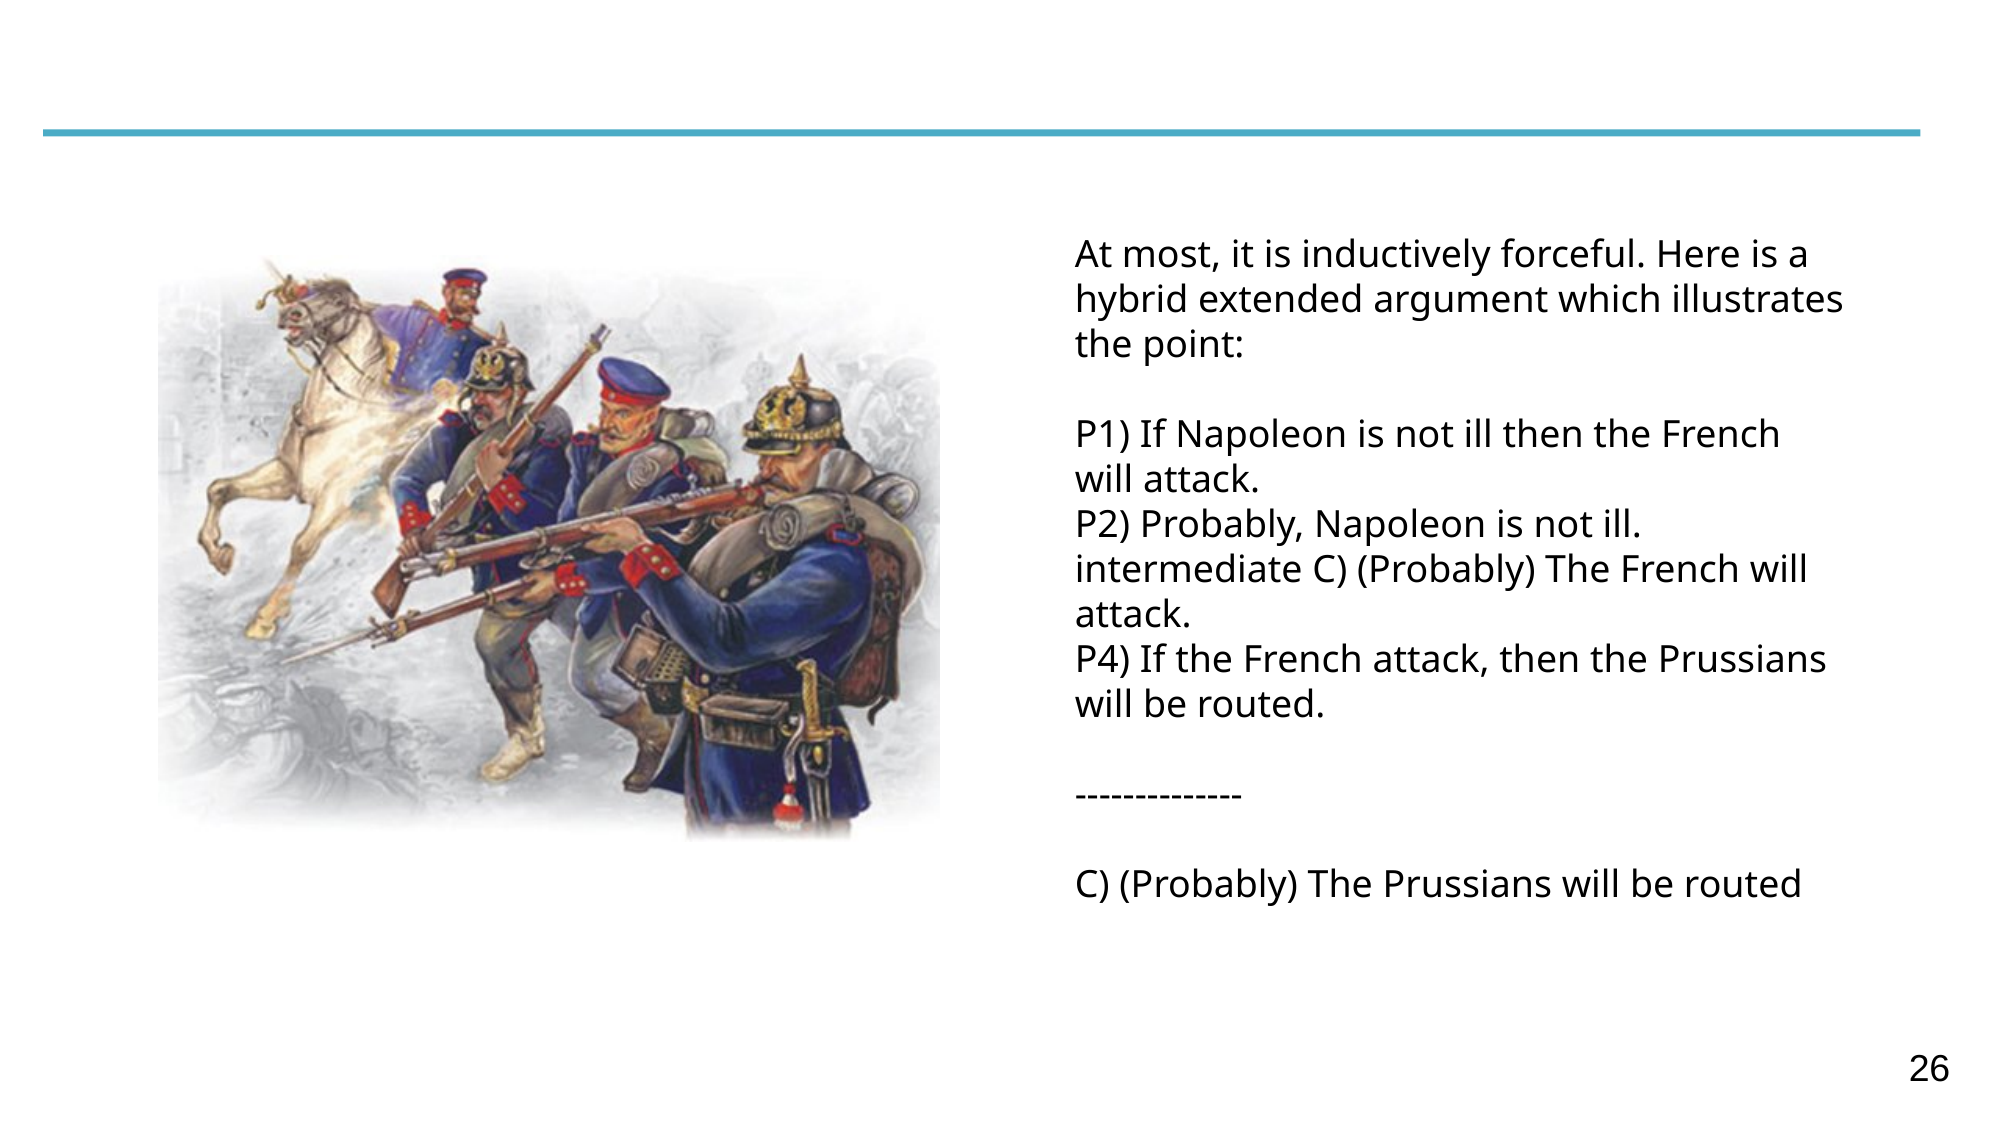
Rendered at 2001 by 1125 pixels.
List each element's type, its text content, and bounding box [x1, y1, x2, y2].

text_box 26 [1894, 1036, 2000, 1097]
picture [158, 255, 940, 842]
text_box [41, 127, 1923, 138]
text_box At most, it is inductively forceful. Here is a hybrid extended argument which illustrates the point: P1) If Napoleon is not ill then the French will attack. P2) Probably, Napoleon is not ill. intermediate C) (Probably) The French will attack. P4) If the French attack, then the Prussians will be routed. -------------- C) (Probably) The Prussians will be routed [1059, 222, 1862, 868]
